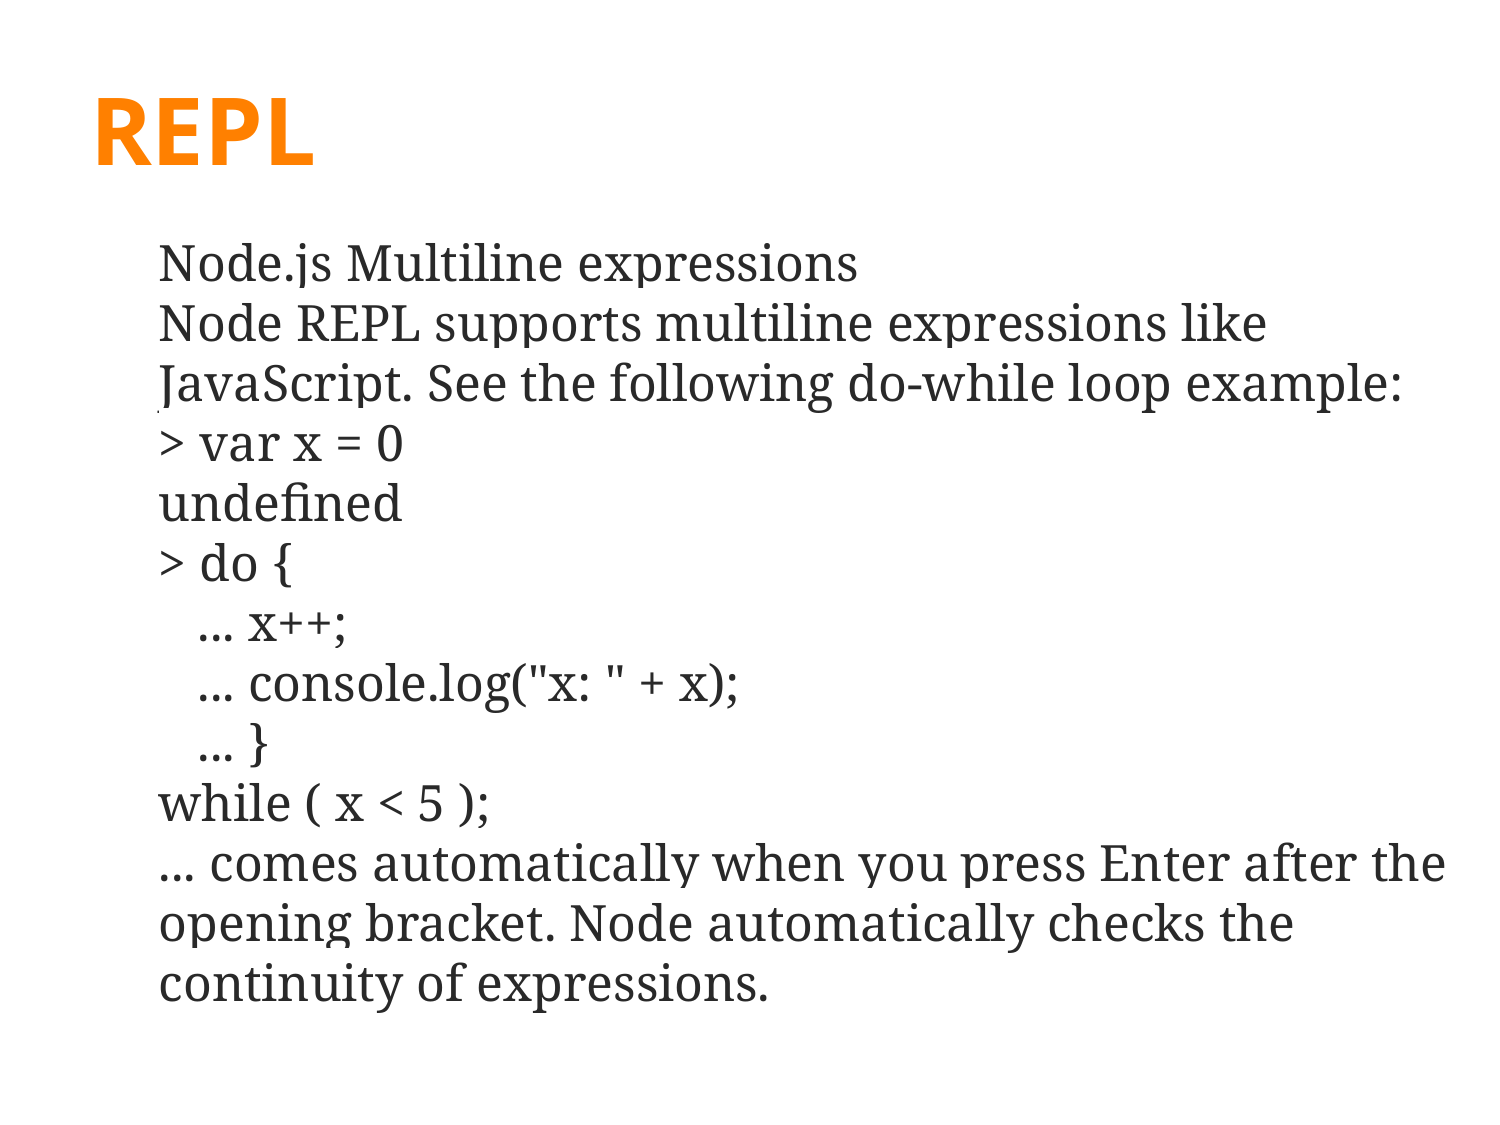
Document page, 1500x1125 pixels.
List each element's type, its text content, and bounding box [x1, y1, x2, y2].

list Node.js Multiline expressions Node REPL supports multiline expressions like JavaScript. See the following do-while loop example: > var x = 0 undefined > do { ... x++; ... console.log("x: " + x); ... } while ( x < 5 ); ... comes automatically when you press Enter after the opening bracket. Node automatically checks the continuity of expressions. [75, 216, 1500, 1039]
title REPL [75, 25, 1425, 216]
